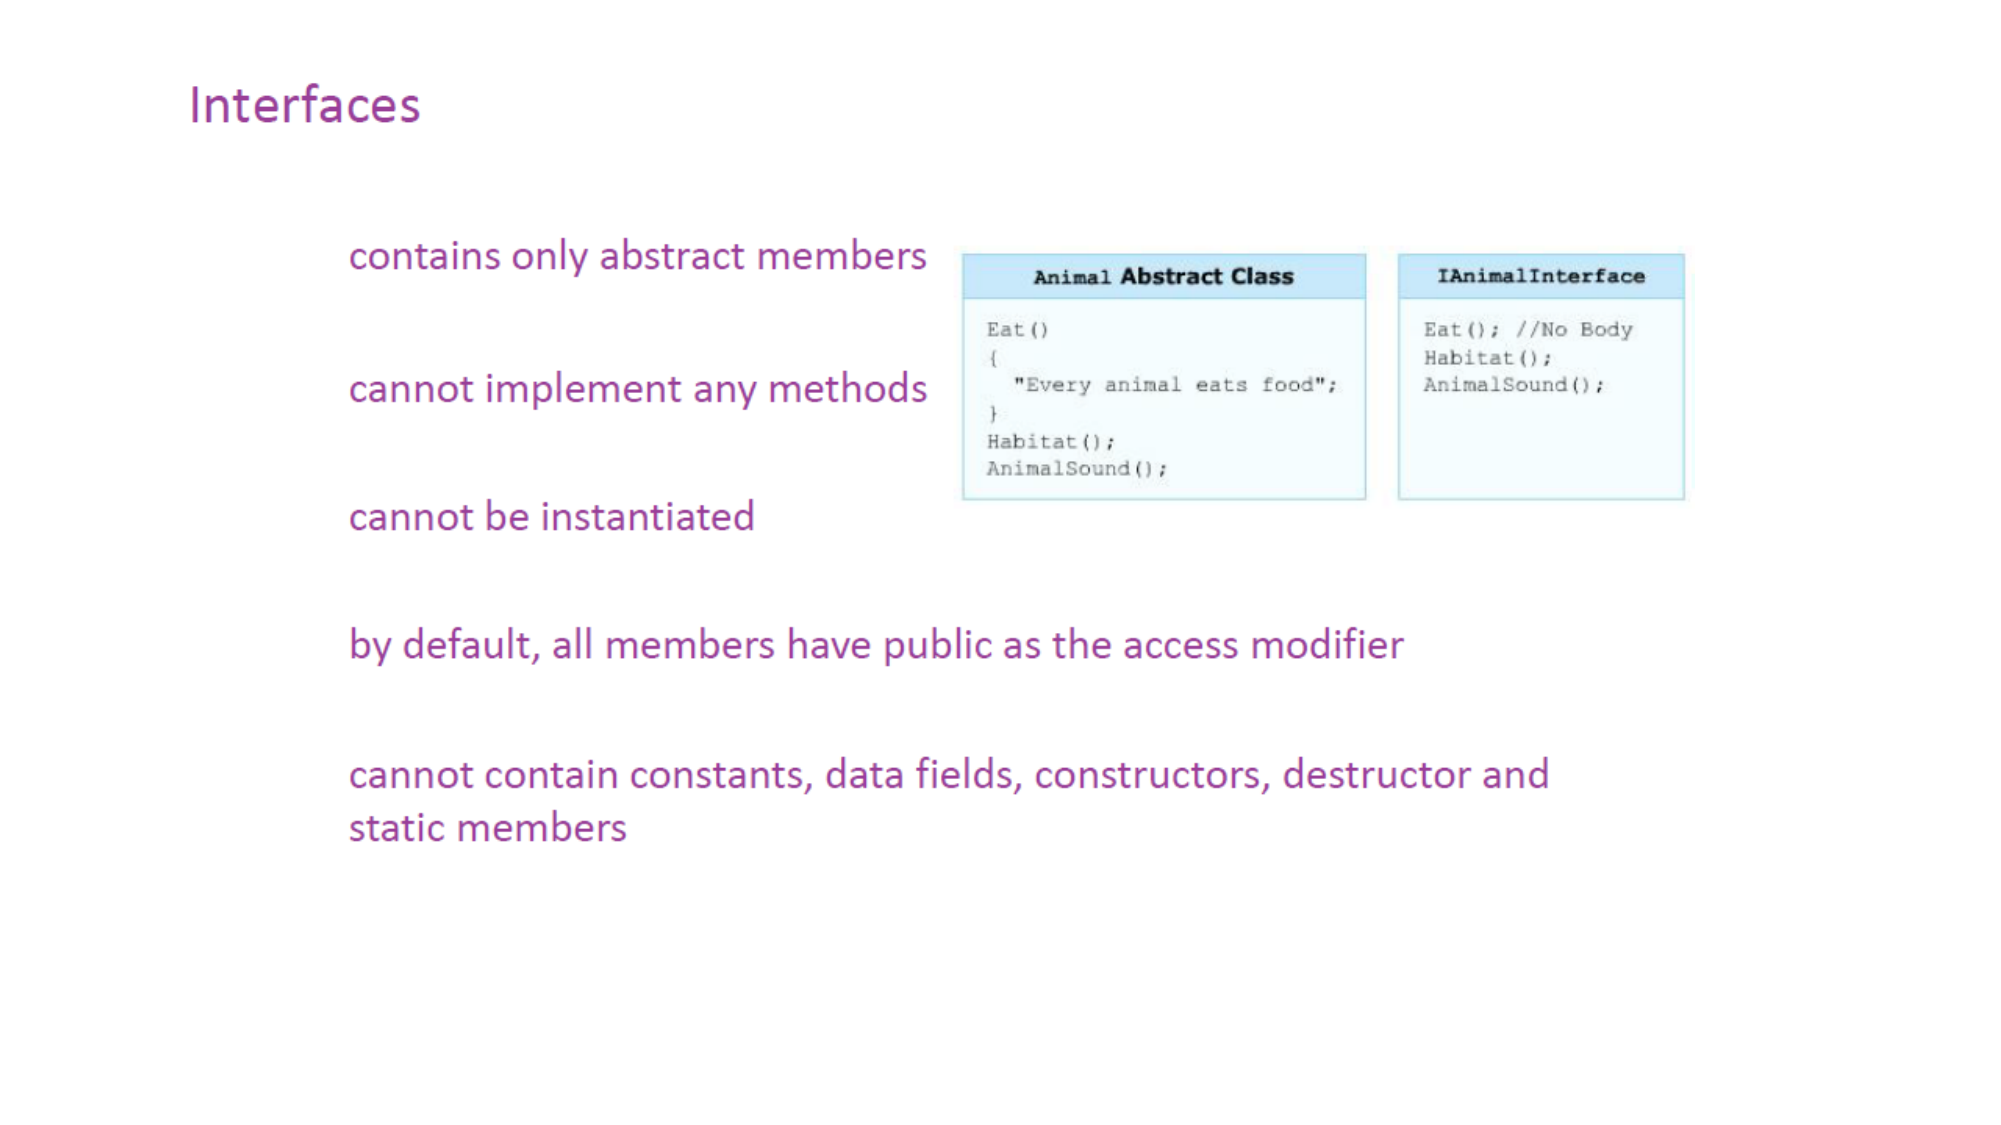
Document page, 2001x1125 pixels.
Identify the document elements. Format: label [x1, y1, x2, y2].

picture [171, 46, 1695, 1079]
